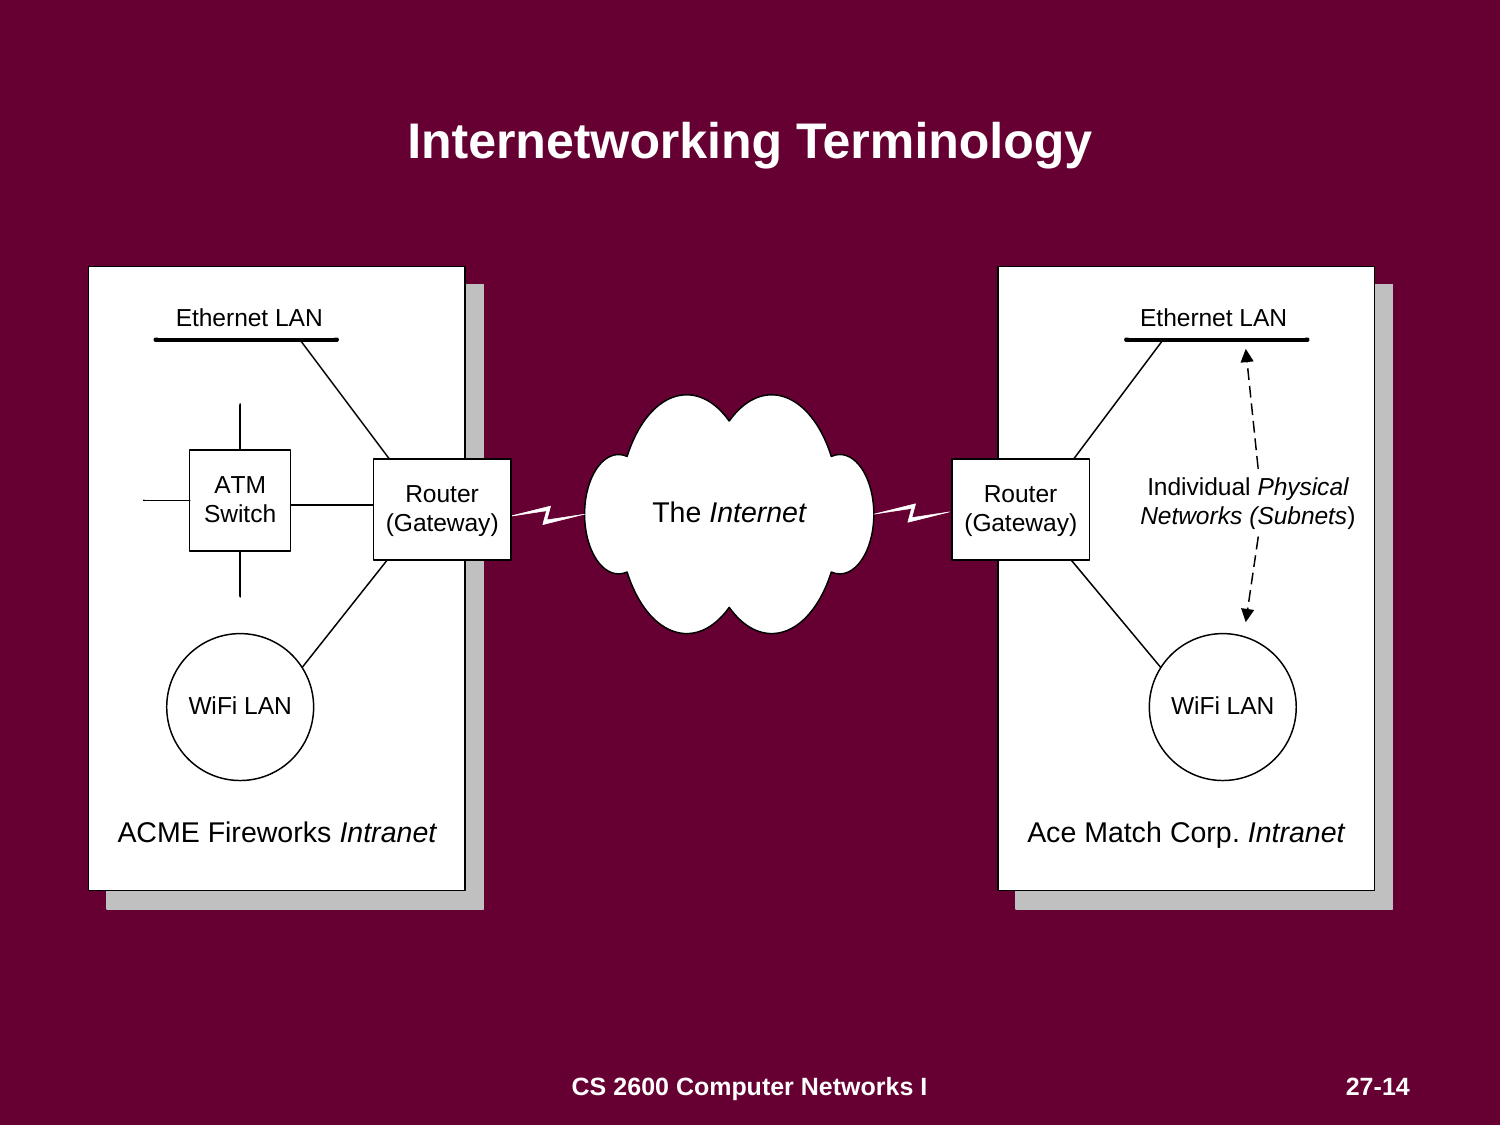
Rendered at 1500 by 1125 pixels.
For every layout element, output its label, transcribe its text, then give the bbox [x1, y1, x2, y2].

slide_number 27-14 [1074, 1062, 1426, 1103]
title Internetworking Terminology [74, 44, 1426, 233]
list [84, 262, 1415, 932]
footer CS 2600 Computer Networks I [299, 1062, 1074, 1103]
